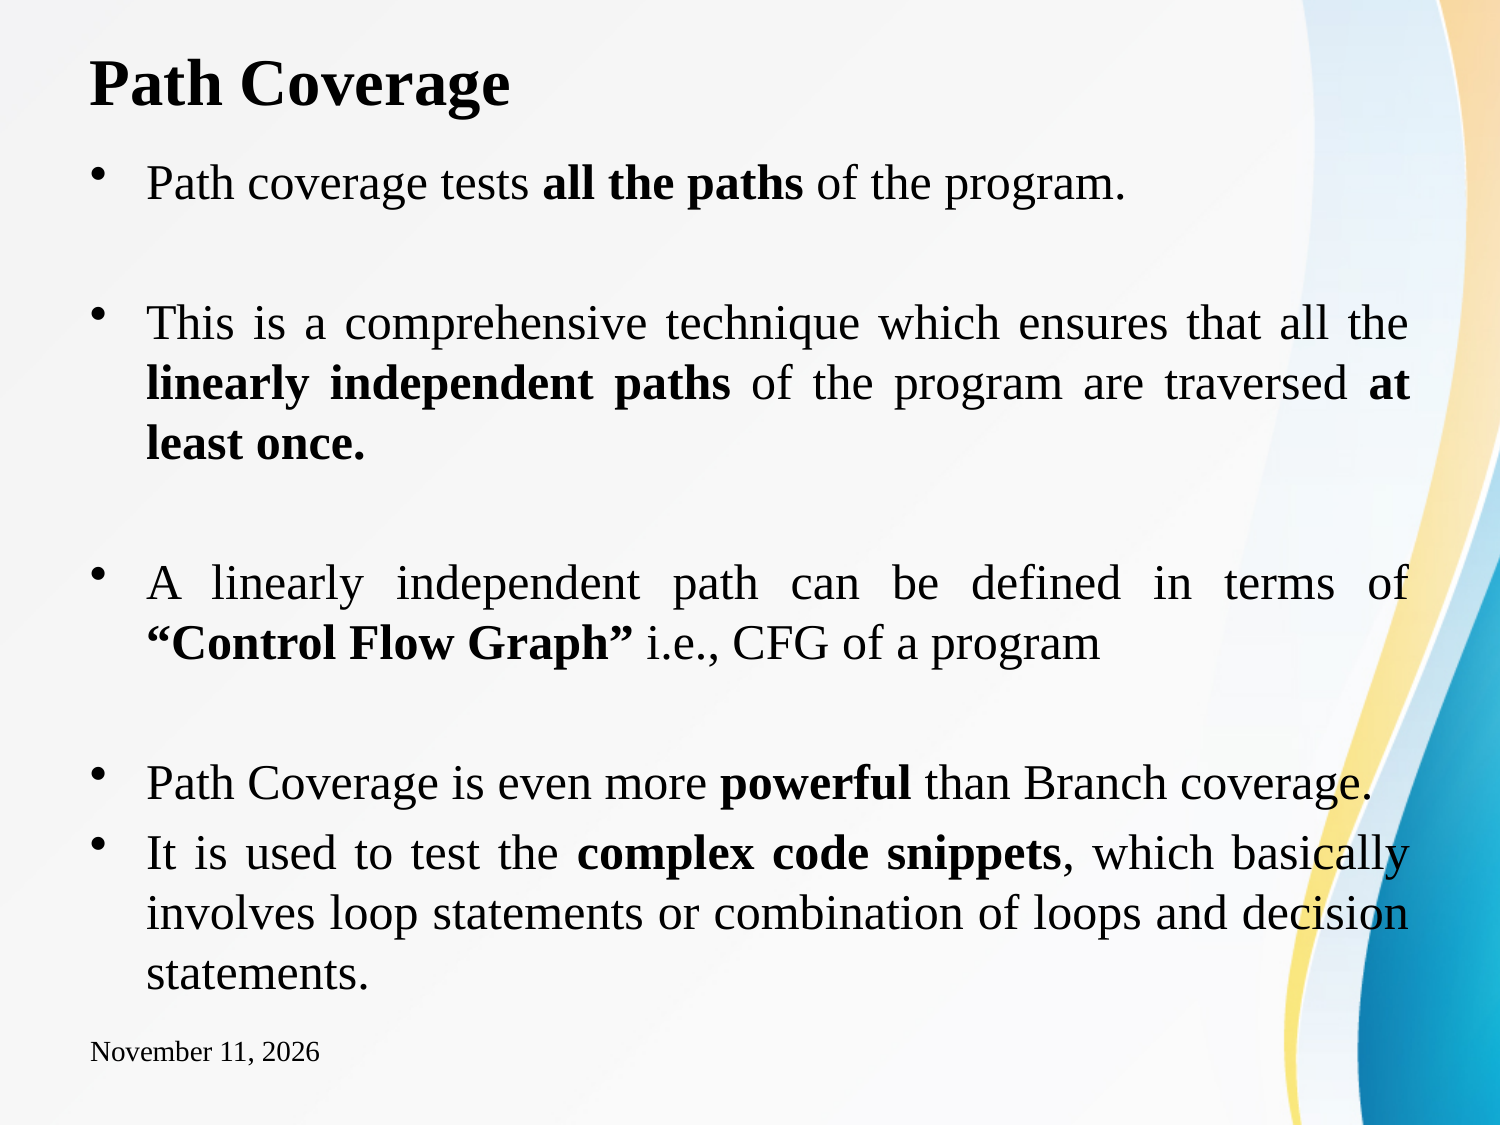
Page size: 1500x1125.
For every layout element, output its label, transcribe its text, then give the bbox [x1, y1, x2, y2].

picture [0, 0, 1500, 1125]
slide_number [75, 1024, 425, 1103]
slide_number [1074, 1024, 1425, 1103]
list Path coverage tests all the paths of the program. This is a comprehensive technique which ensures that all the linearly independent paths of the program are traversed at least once. A linearly independent path can be defined in terms of “Control Flow Graph” i.e., CFG of a program Path Coverage is even more powerful than Branch coverage. It is used to test the complex code snippets, which basically involves loop statements or combination of loops and decision statements. [74, 141, 1426, 1006]
title Path Coverage [74, 30, 1426, 127]
